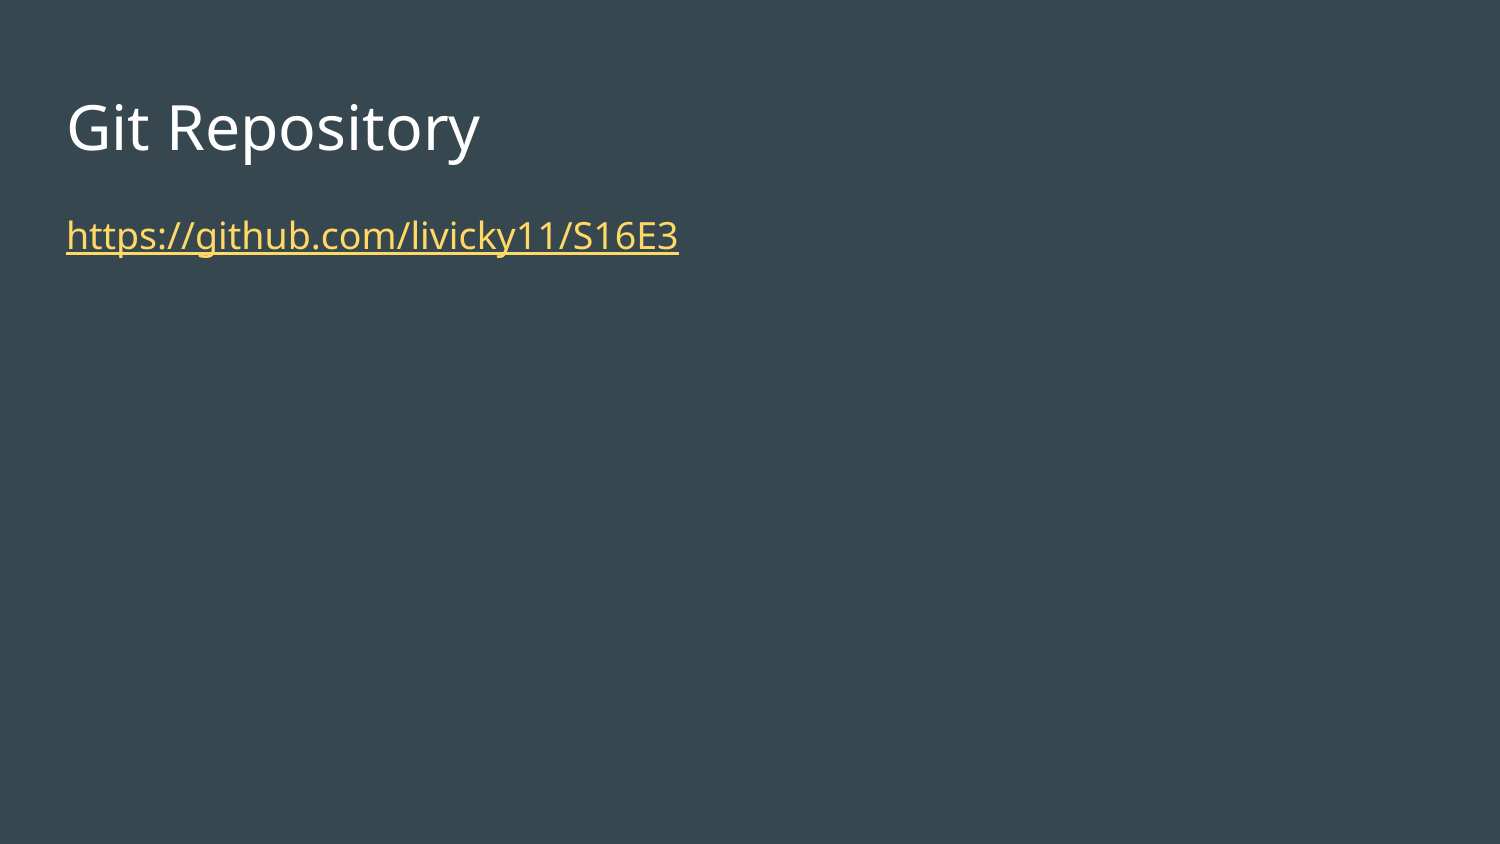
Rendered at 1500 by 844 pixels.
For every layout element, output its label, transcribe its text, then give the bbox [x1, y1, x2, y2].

title Git Repository [51, 72, 1449, 167]
list https://github.com/livicky11/S16E3 [51, 189, 1449, 750]
